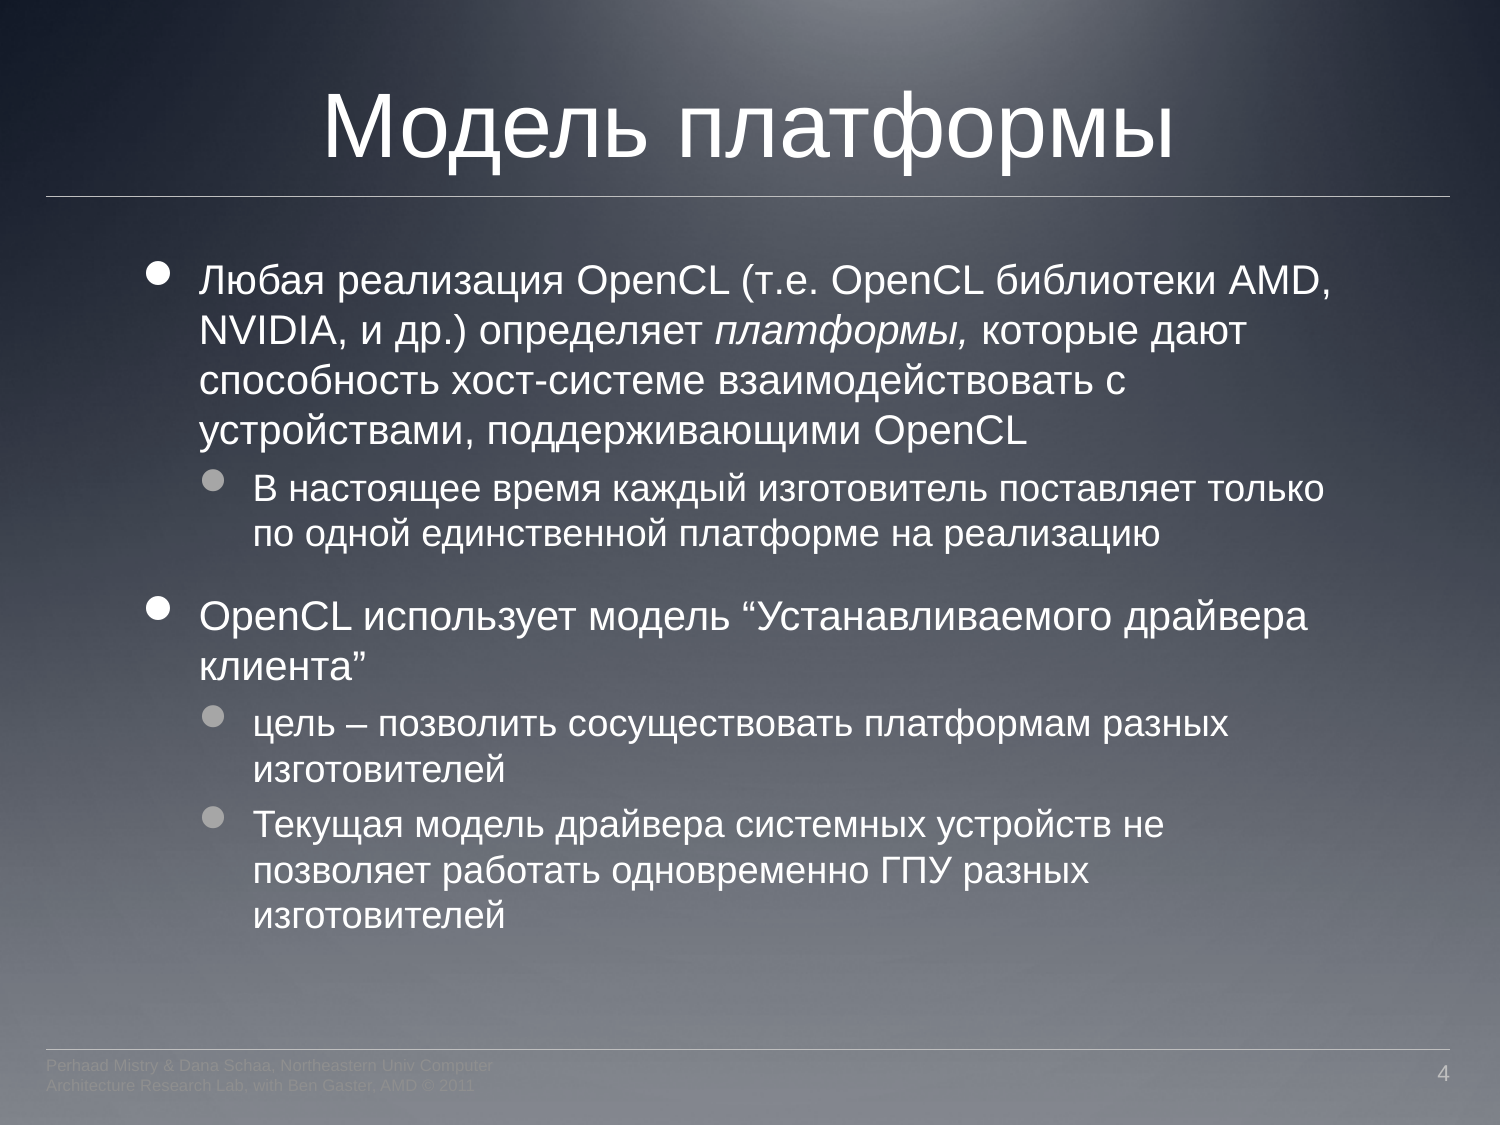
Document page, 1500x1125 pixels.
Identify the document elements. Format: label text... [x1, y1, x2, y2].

list Любая реализация OpenCL (т.е. OpenCL библиотеки AMD, NVIDIA, и др.) определяет платформы, которые дают способность хост-системе взаимодействовать с устройствами, поддерживающими OpenCL В настоящее время каждый изготовитель поставляет только по одной единственной платформе на реализацию OpenCL использует модель “Устанавливаемого драйвера клиента” цель – позволить сосуществовать платформам разных изготовителей Текущая модель драйвера системных устройств не позволяет работать одновременно ГПУ разных изготовителей [127, 246, 1366, 950]
slide_number 4 [1325, 1042, 1450, 1103]
title Модель платформы [105, 17, 1394, 183]
footer Perhaad Mistry & Dana Schaa, Northeastern Univ Computer Architecture Research Lab, with Ben Gaster, AMD © 2011 [46, 1042, 521, 1103]
